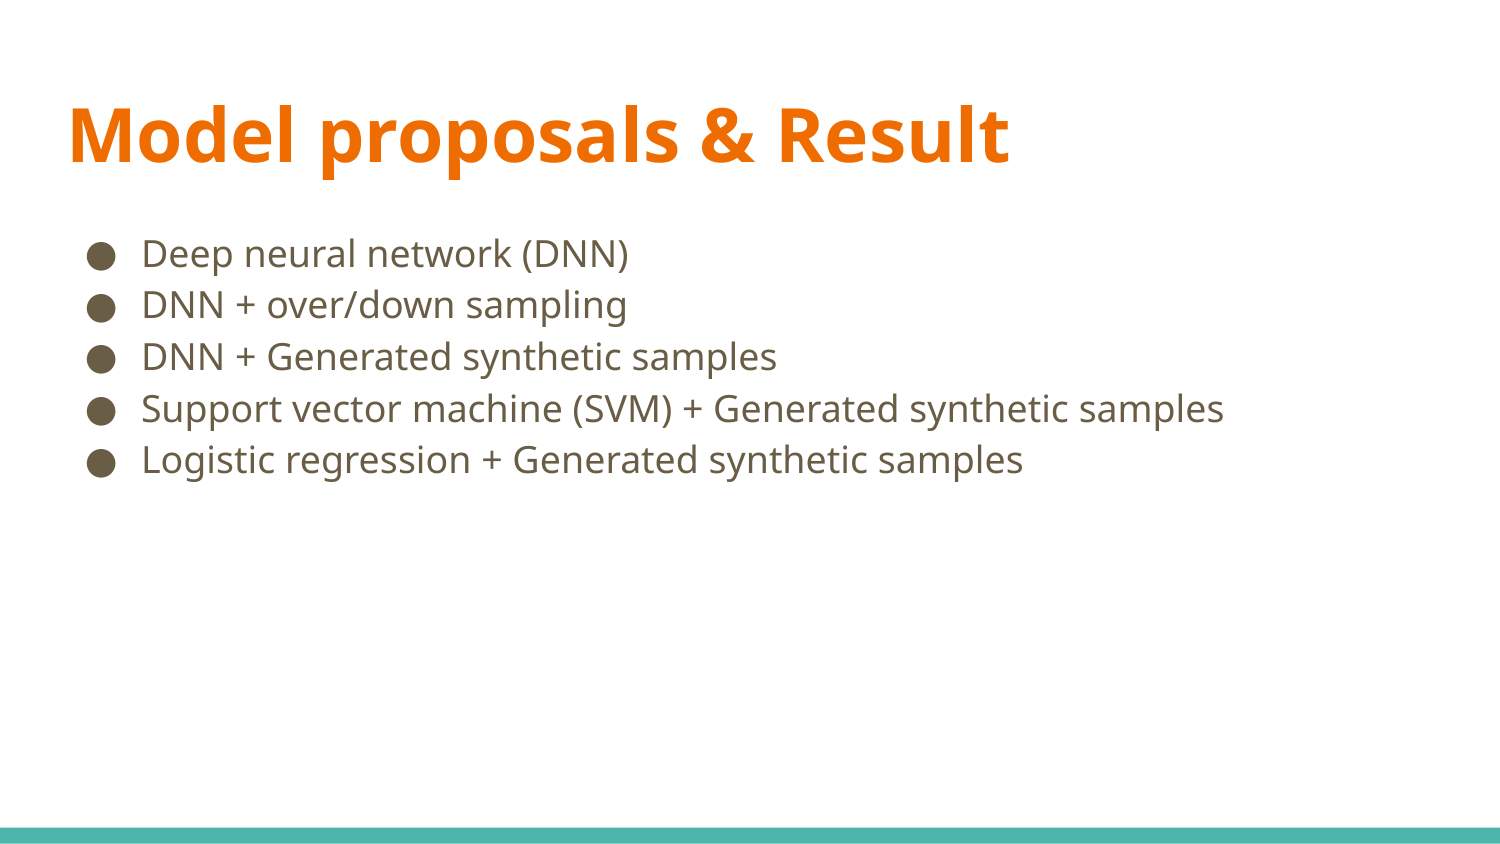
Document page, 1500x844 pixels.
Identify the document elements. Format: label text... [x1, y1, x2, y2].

list Deep neural network (DNN) DNN + over/down sampling DNN + Generated synthetic samples Support vector machine (SVM) + Generated synthetic samples Logistic regression + Generated synthetic samples [51, 207, 1449, 750]
title Model proposals & Result [51, 72, 1449, 189]
